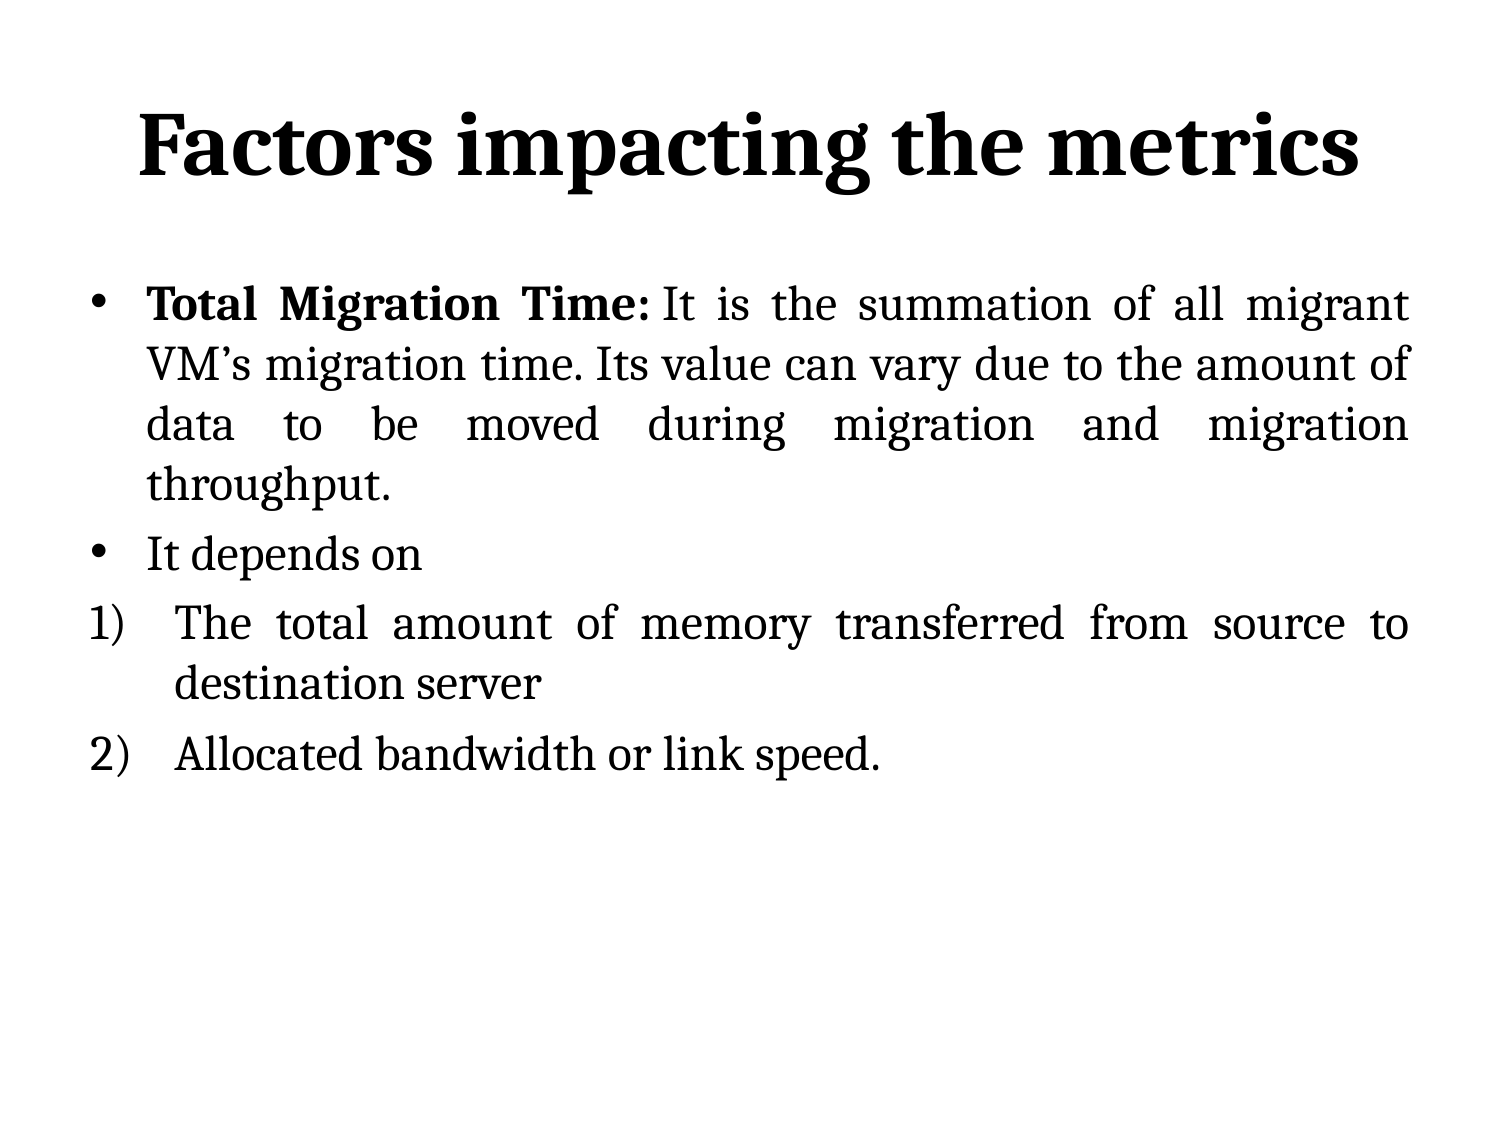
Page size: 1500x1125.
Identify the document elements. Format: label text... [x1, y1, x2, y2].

title Factors impacting the metrics [75, 45, 1425, 233]
list Total Migration Time: It is the summation of all migrant VM’s migration time. Its value can vary due to the amount of data to be moved during migration and migration throughput. It depends on The total amount of memory transferred from source to destination server Allocated bandwidth or link speed. [75, 262, 1425, 1005]
